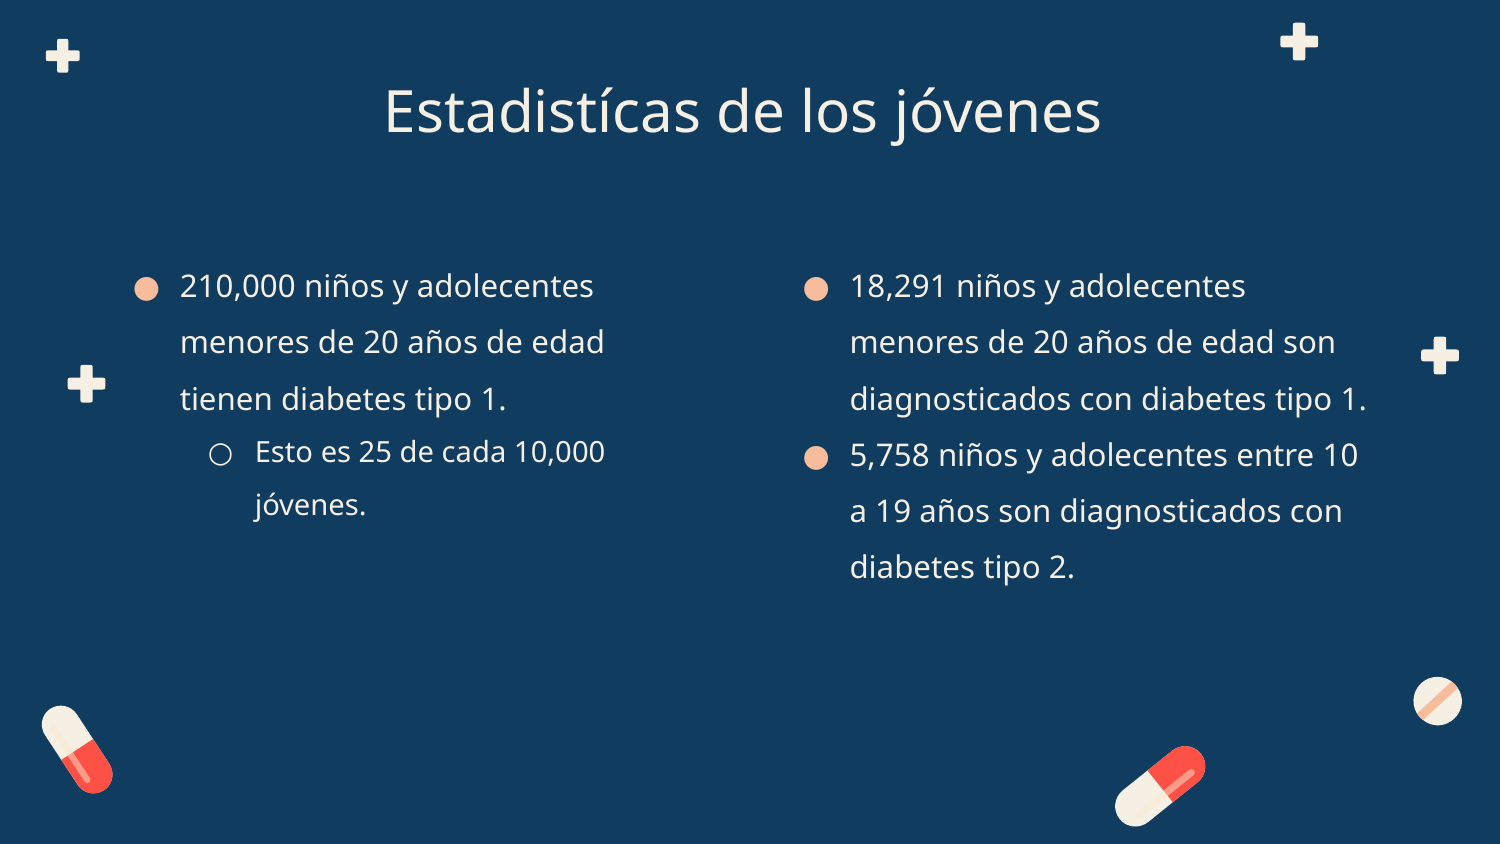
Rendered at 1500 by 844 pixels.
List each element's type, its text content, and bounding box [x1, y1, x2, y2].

title Estadistícas de los jóvenes [81, 59, 1404, 154]
list 210,000 niños y adolecentes menores de 20 años de edad tienen diabetes tipo 1. Esto es 25 de cada 10,000 jóvenes. [117, 232, 714, 708]
list 18,291 niños y adolecentes menores de 20 años de edad son diagnosticados con diabetes tipo 1. 5,758 niños y adolecentes entre 10 a 19 años son diagnosticados con diabetes tipo 2. [787, 232, 1384, 708]
